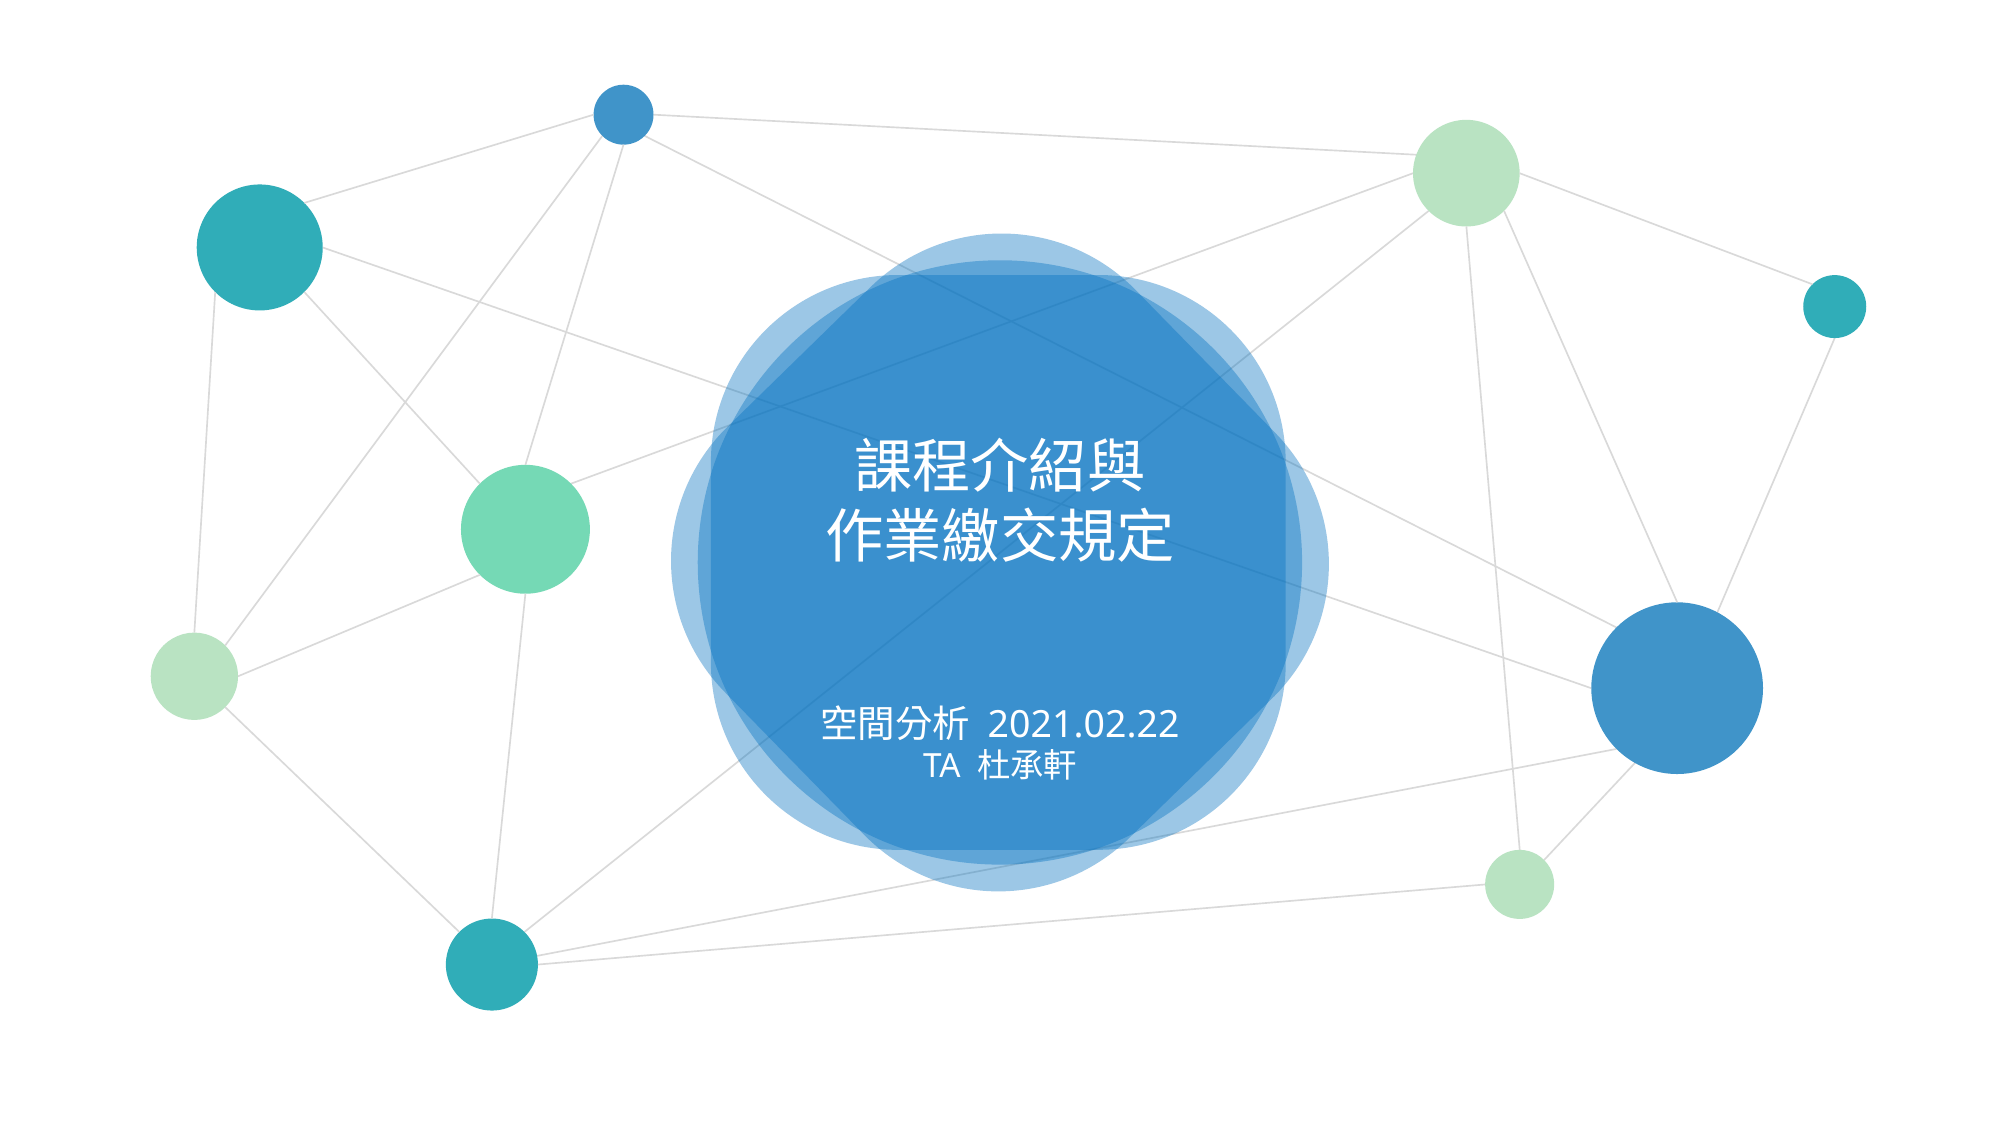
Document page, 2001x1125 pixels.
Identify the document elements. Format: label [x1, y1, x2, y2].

text_box [150, 84, 1867, 1011]
